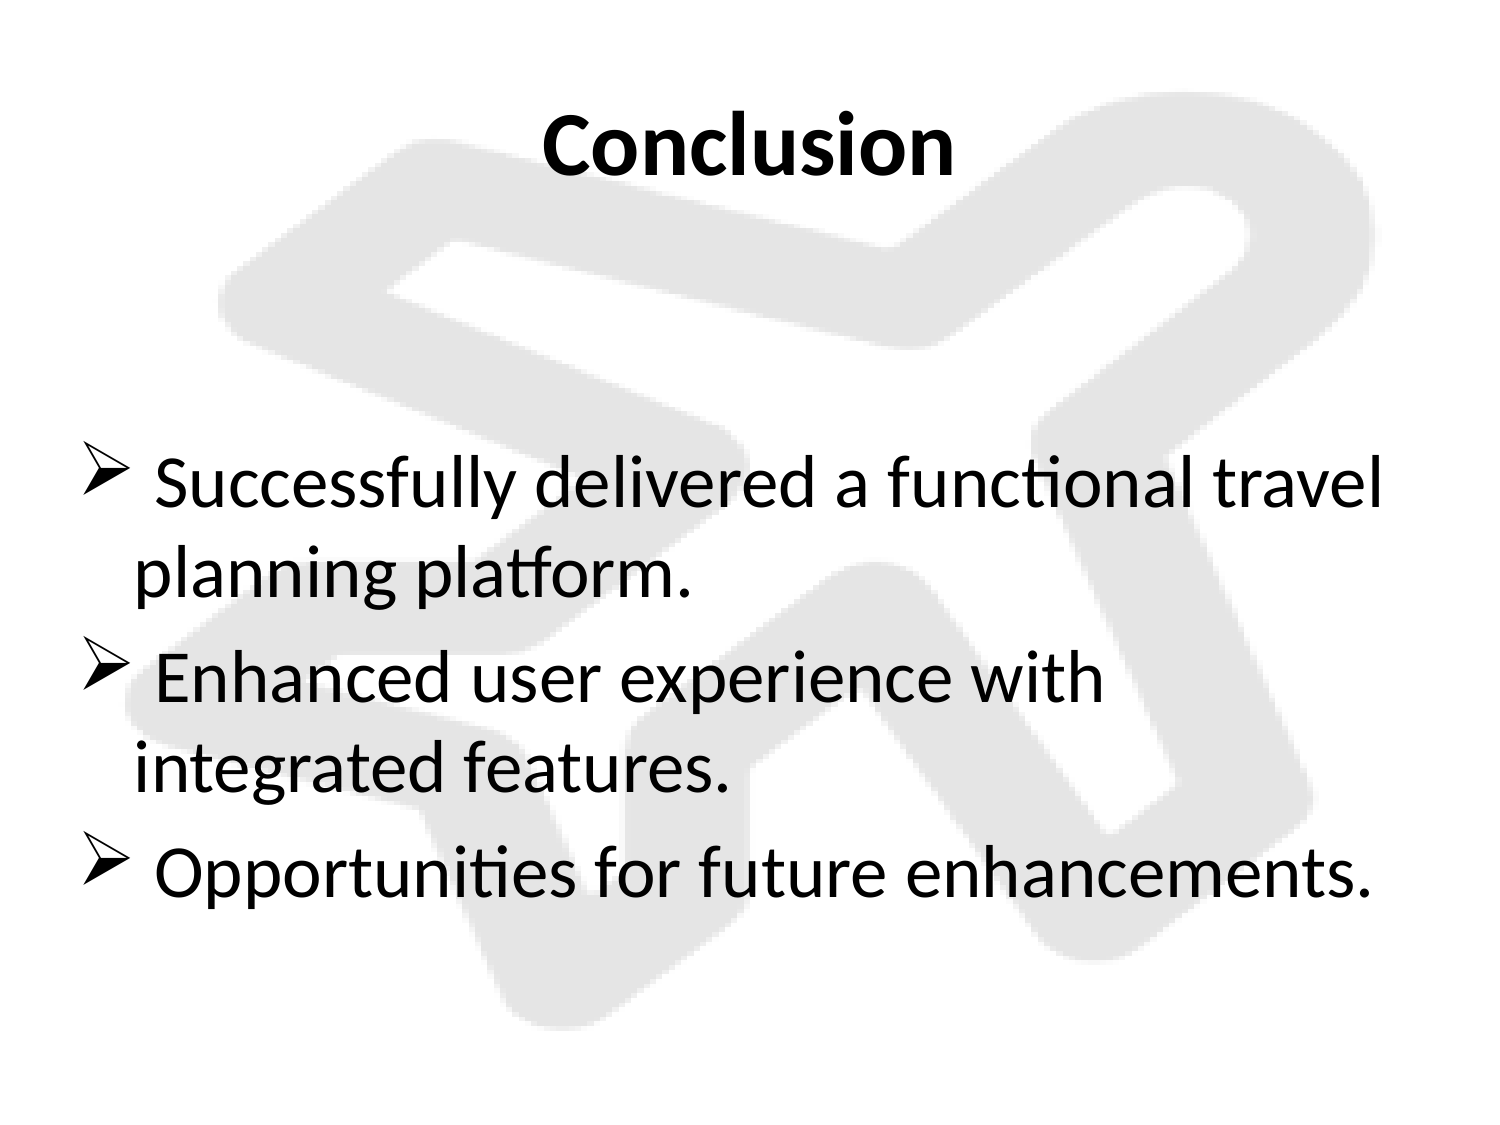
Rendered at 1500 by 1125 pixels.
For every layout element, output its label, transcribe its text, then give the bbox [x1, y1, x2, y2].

title Conclusion [75, 45, 1425, 233]
list Successfully delivered a functional travel planning platform. Enhanced user experience with integrated features. Opportunities for future enhancements. [62, 425, 1413, 938]
